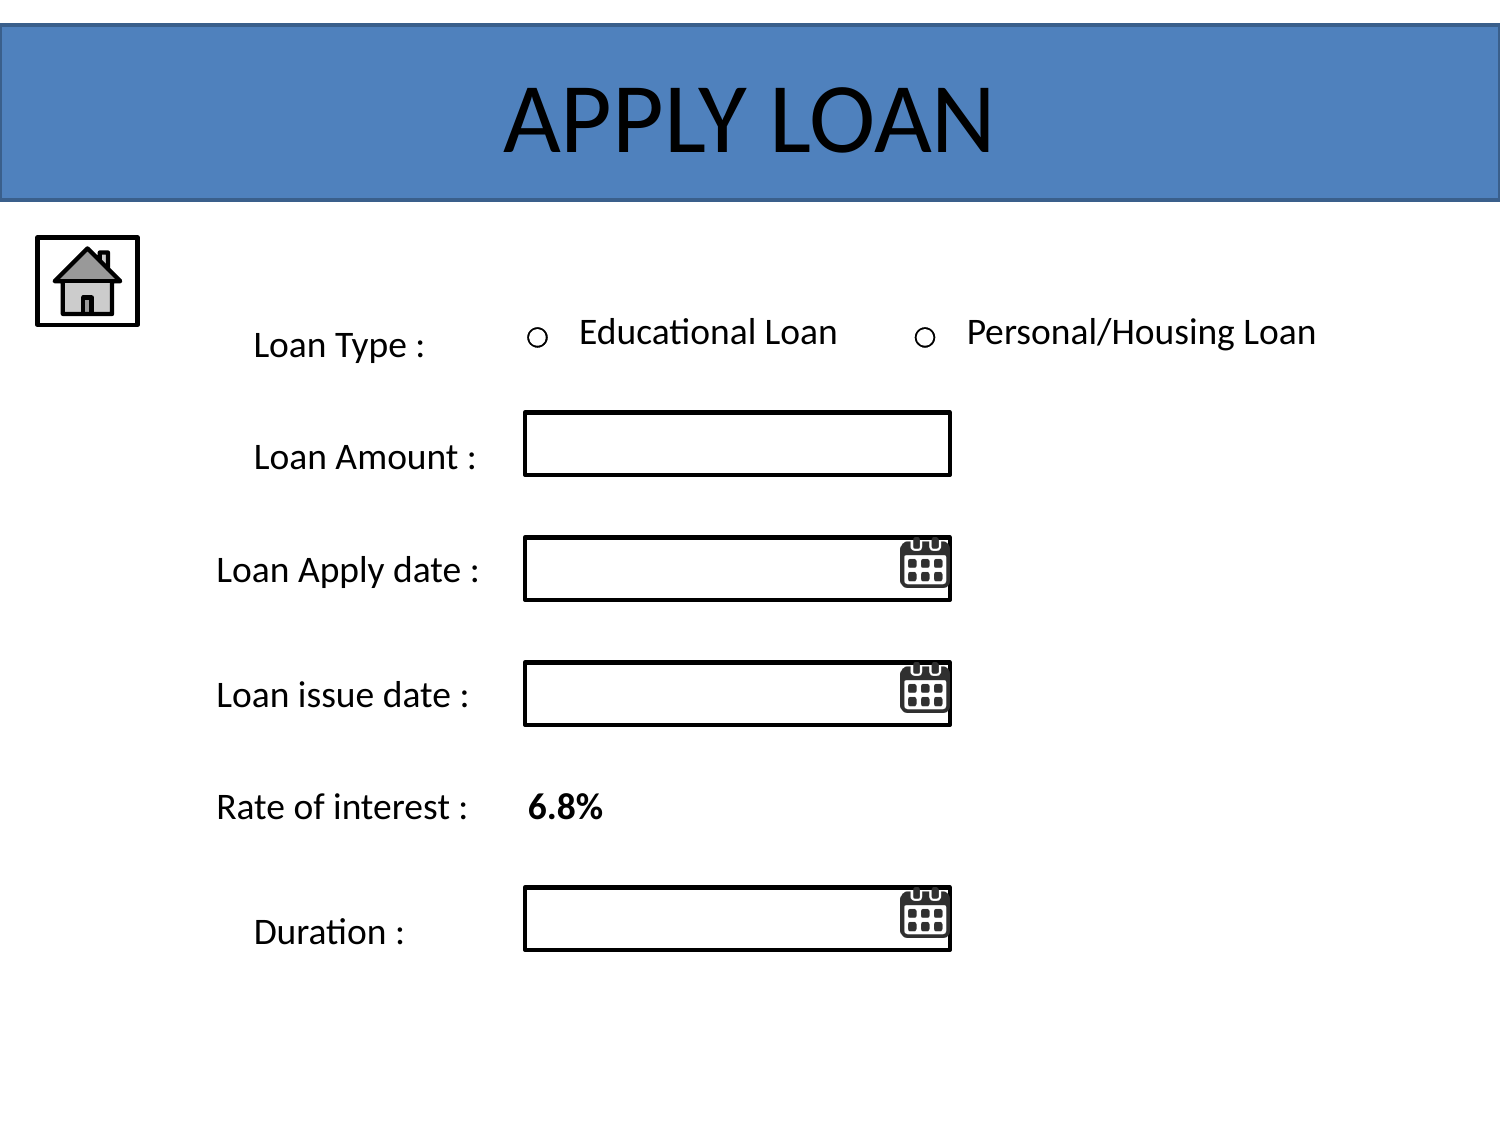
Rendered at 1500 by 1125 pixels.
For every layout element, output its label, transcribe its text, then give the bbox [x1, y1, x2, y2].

text_box Rate of interest : [201, 774, 484, 835]
text_box [35, 235, 140, 327]
text_box Duration : [238, 899, 421, 960]
text_box Personal/Housing Loan [952, 299, 1333, 360]
text_box [522, 322, 553, 353]
text_box [523, 535, 952, 602]
text_box Loan Apply date : [201, 537, 496, 598]
text_box Educational Loan [564, 299, 854, 360]
text_box 6.8% [513, 774, 619, 835]
text_box [523, 410, 952, 477]
text_box [910, 322, 940, 353]
text_box Loan Type : [238, 312, 441, 373]
text_box Loan issue date : [201, 662, 485, 723]
picture [899, 537, 951, 588]
text_box Loan Amount : [239, 424, 493, 485]
text_box APPLY LOAN [0, 23, 1500, 202]
text_box [523, 660, 952, 727]
picture [899, 662, 951, 713]
text_box [523, 885, 952, 952]
picture [899, 887, 951, 938]
